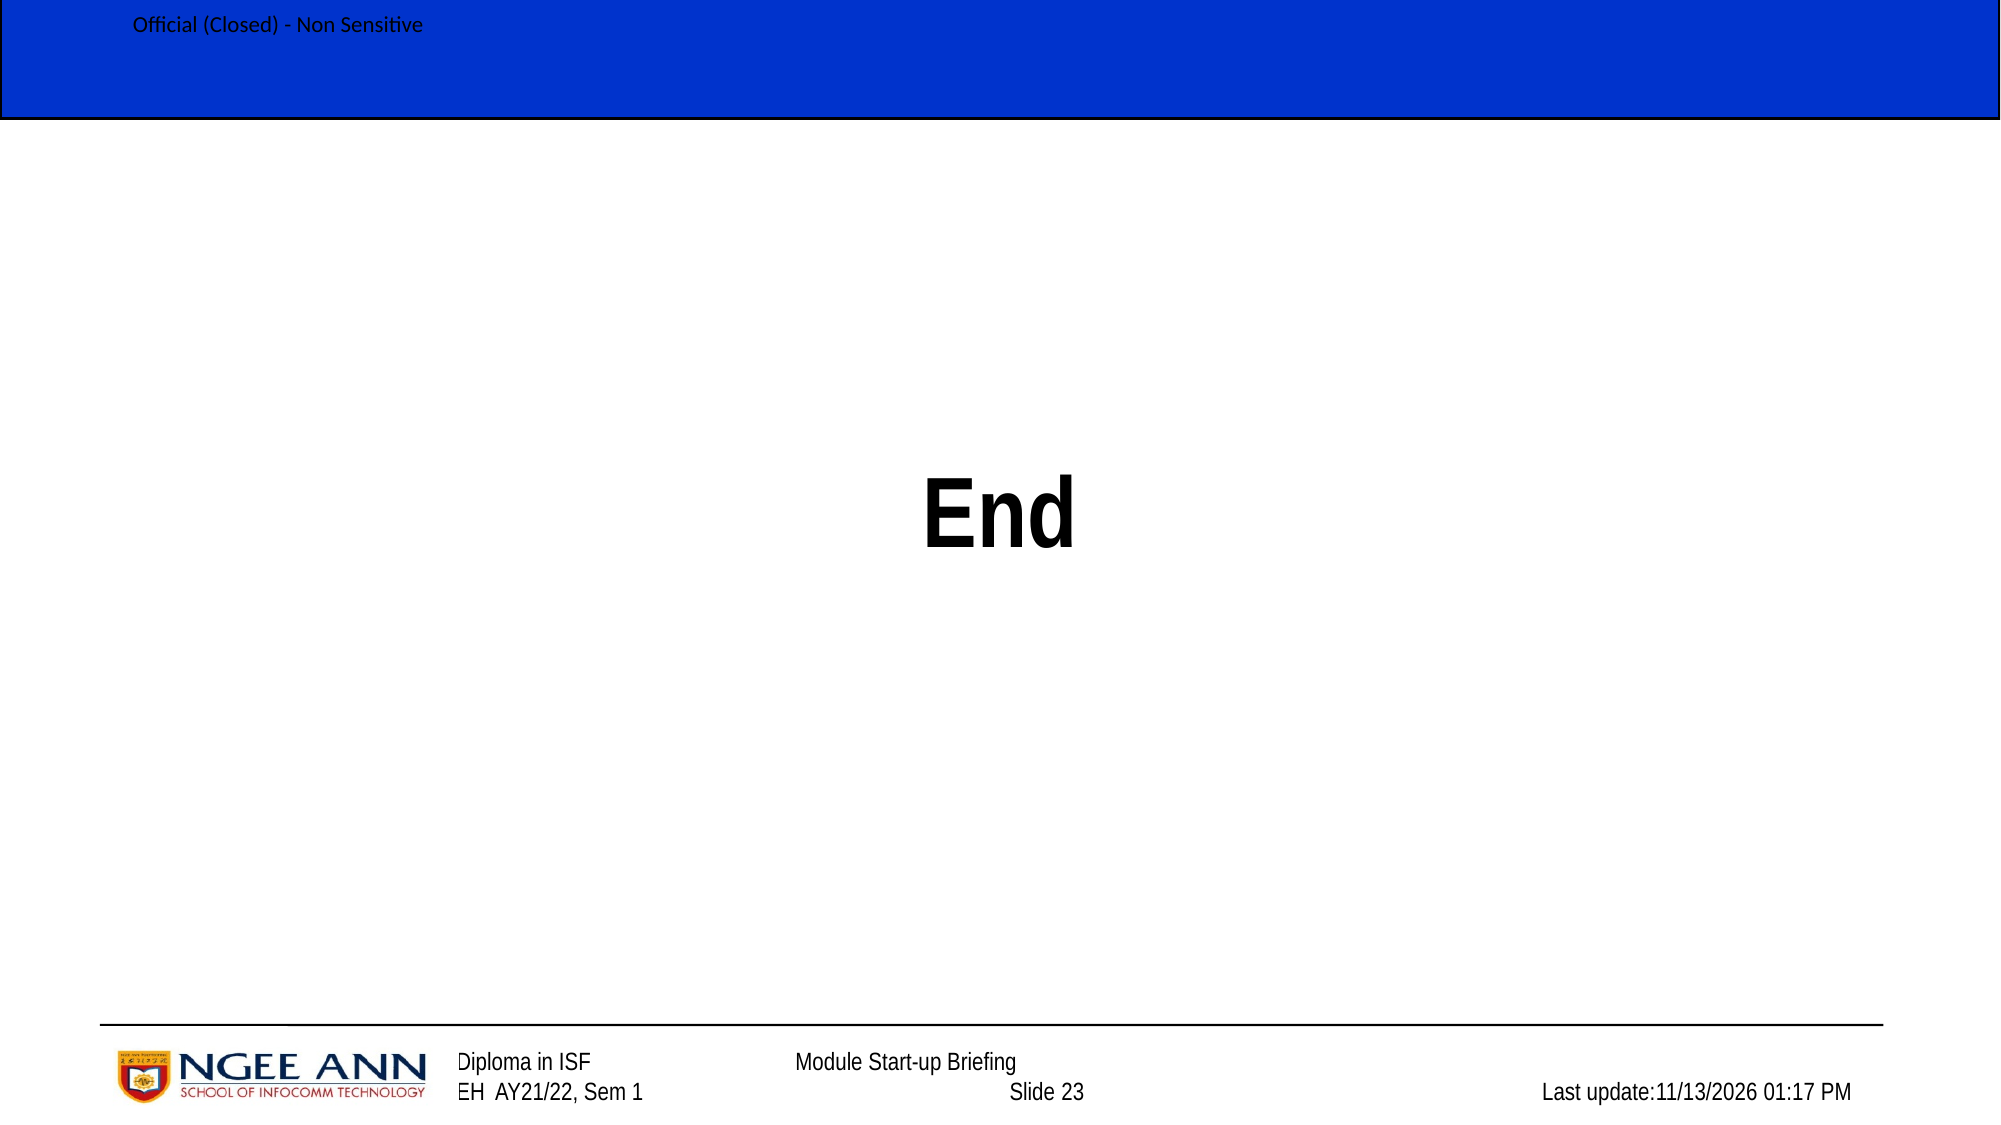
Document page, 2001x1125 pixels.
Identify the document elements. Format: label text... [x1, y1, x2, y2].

list End [362, 324, 1638, 575]
picture [83, 1028, 459, 1125]
